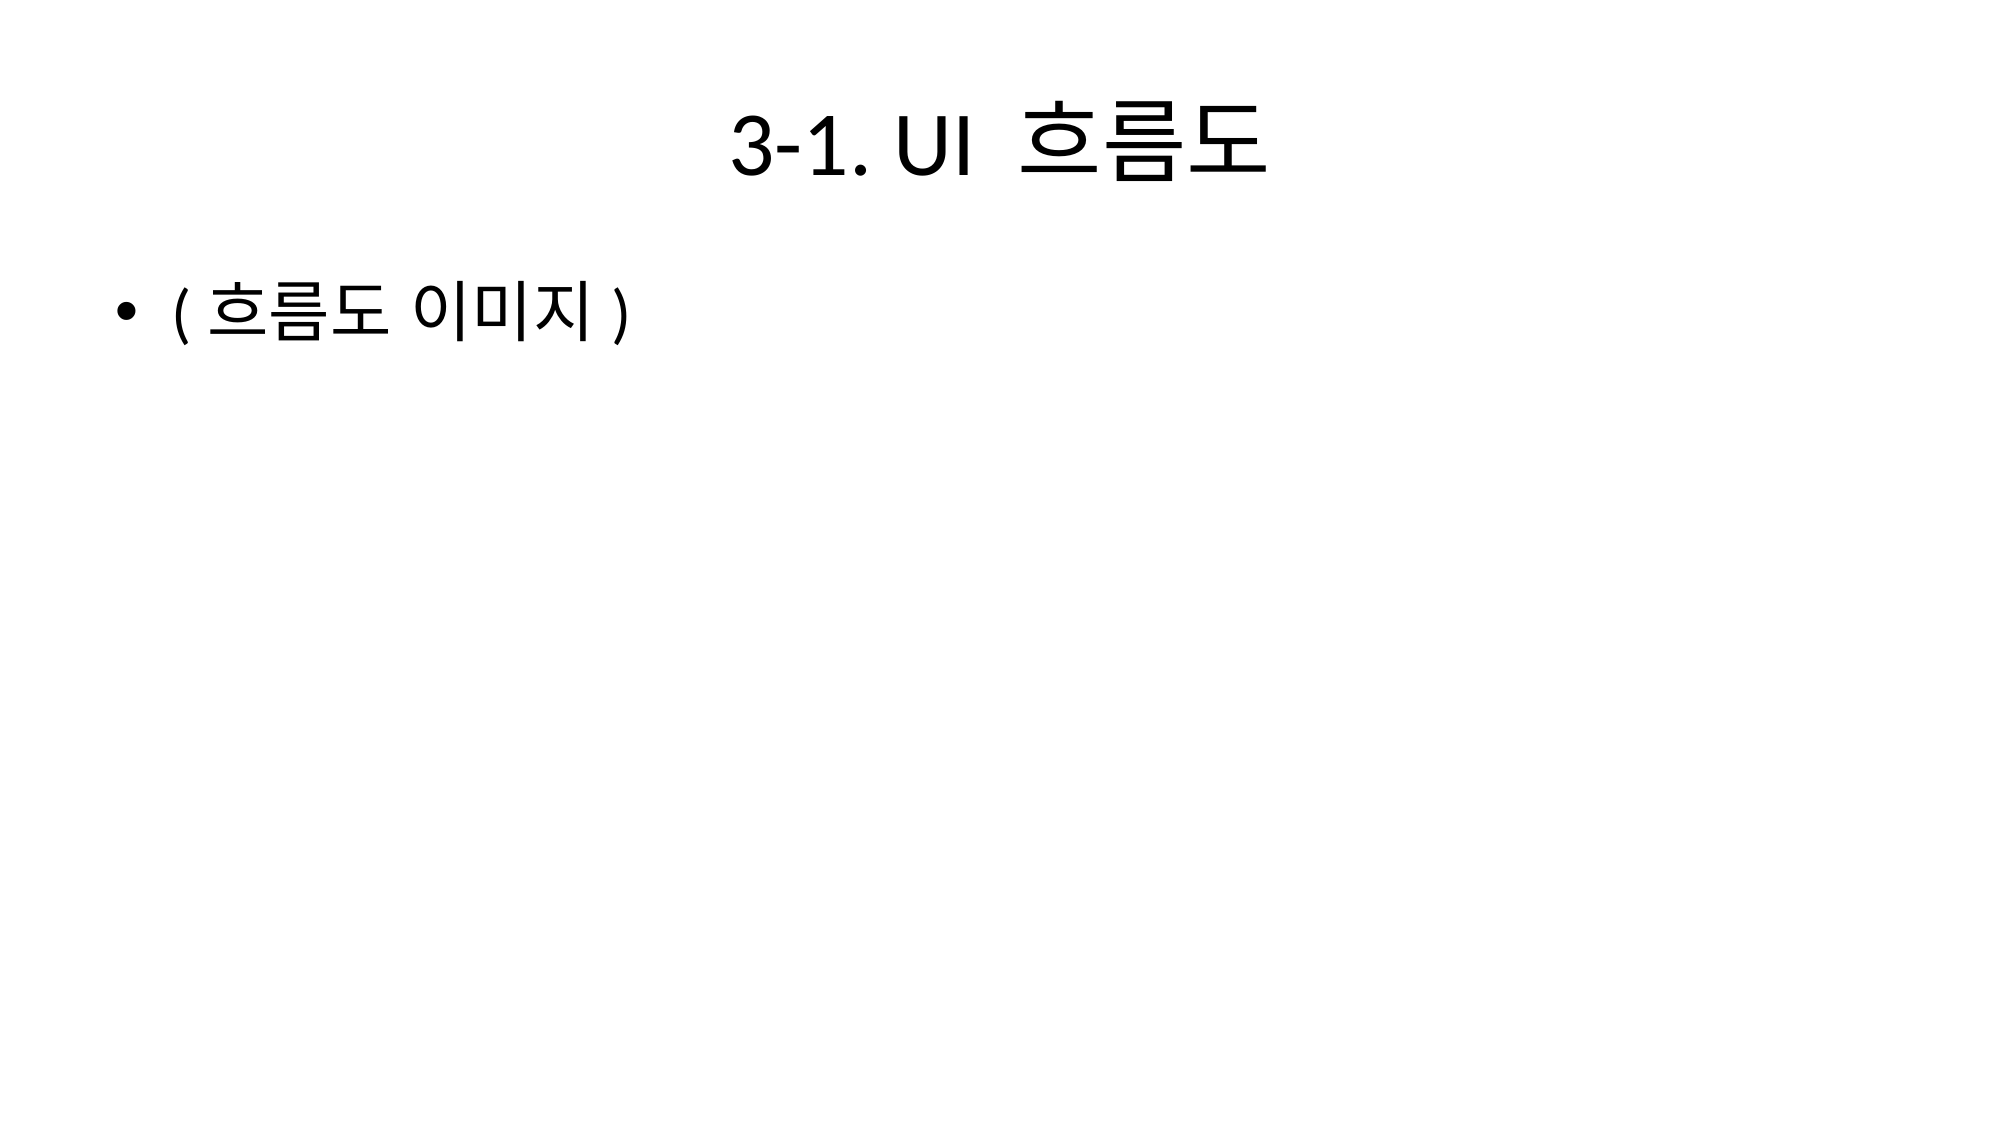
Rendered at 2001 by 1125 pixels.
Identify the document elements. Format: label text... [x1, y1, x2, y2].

title 3-1. UI 흐름도 [99, 45, 1900, 233]
list (흐름도 이미지) [99, 262, 1900, 1005]
